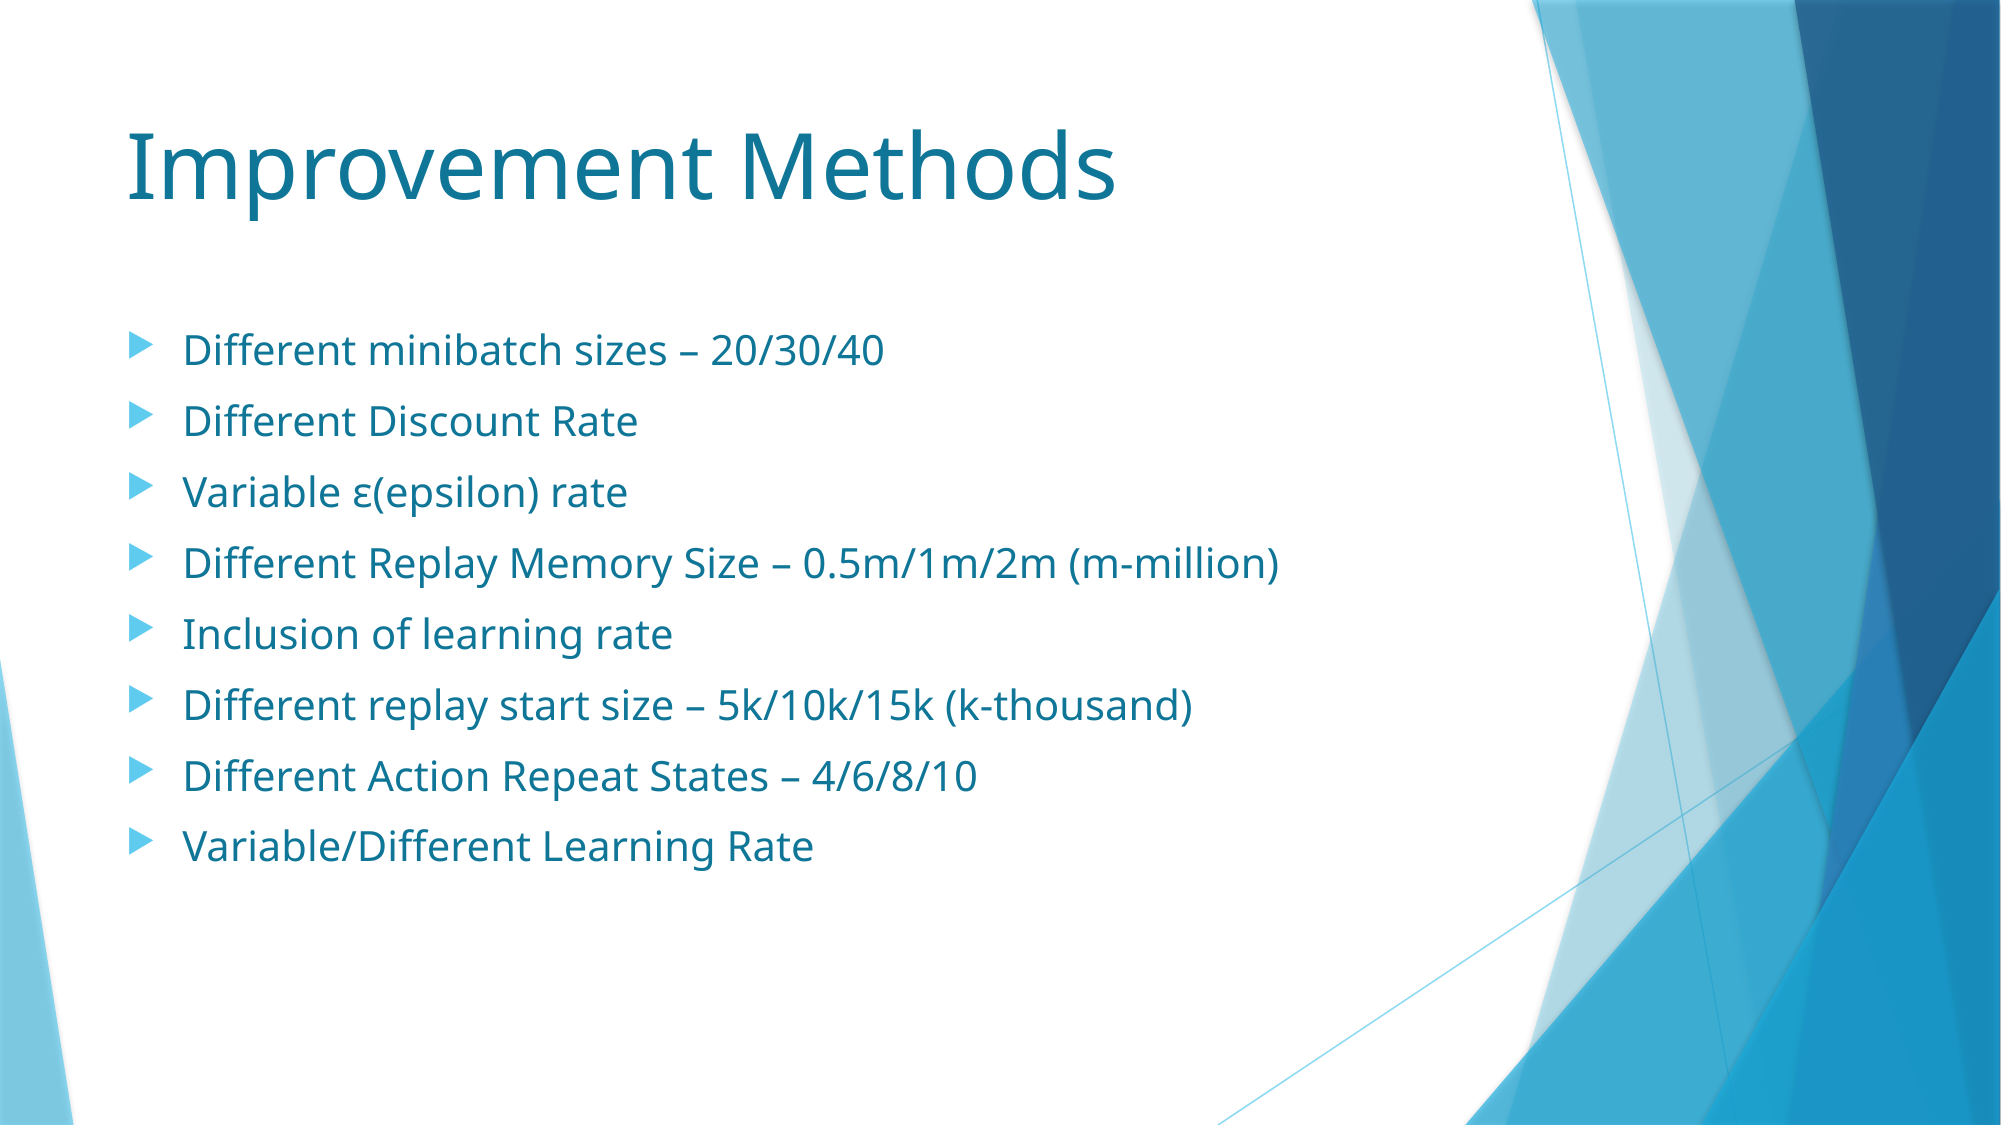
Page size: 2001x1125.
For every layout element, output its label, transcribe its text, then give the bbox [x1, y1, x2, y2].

title Improvement Methods [111, 99, 1522, 316]
list Different minibatch sizes – 20/30/40 Different Discount Rate Variable ε(epsilon) rate Different Replay Memory Size – 0.5m/1m/2m (m-million) Inclusion of learning rate Different replay start size – 5k/10k/15k (k-thousand) Different Action Repeat States – 4/6/8/10 Variable/Different Learning Rate [111, 316, 1522, 1056]
